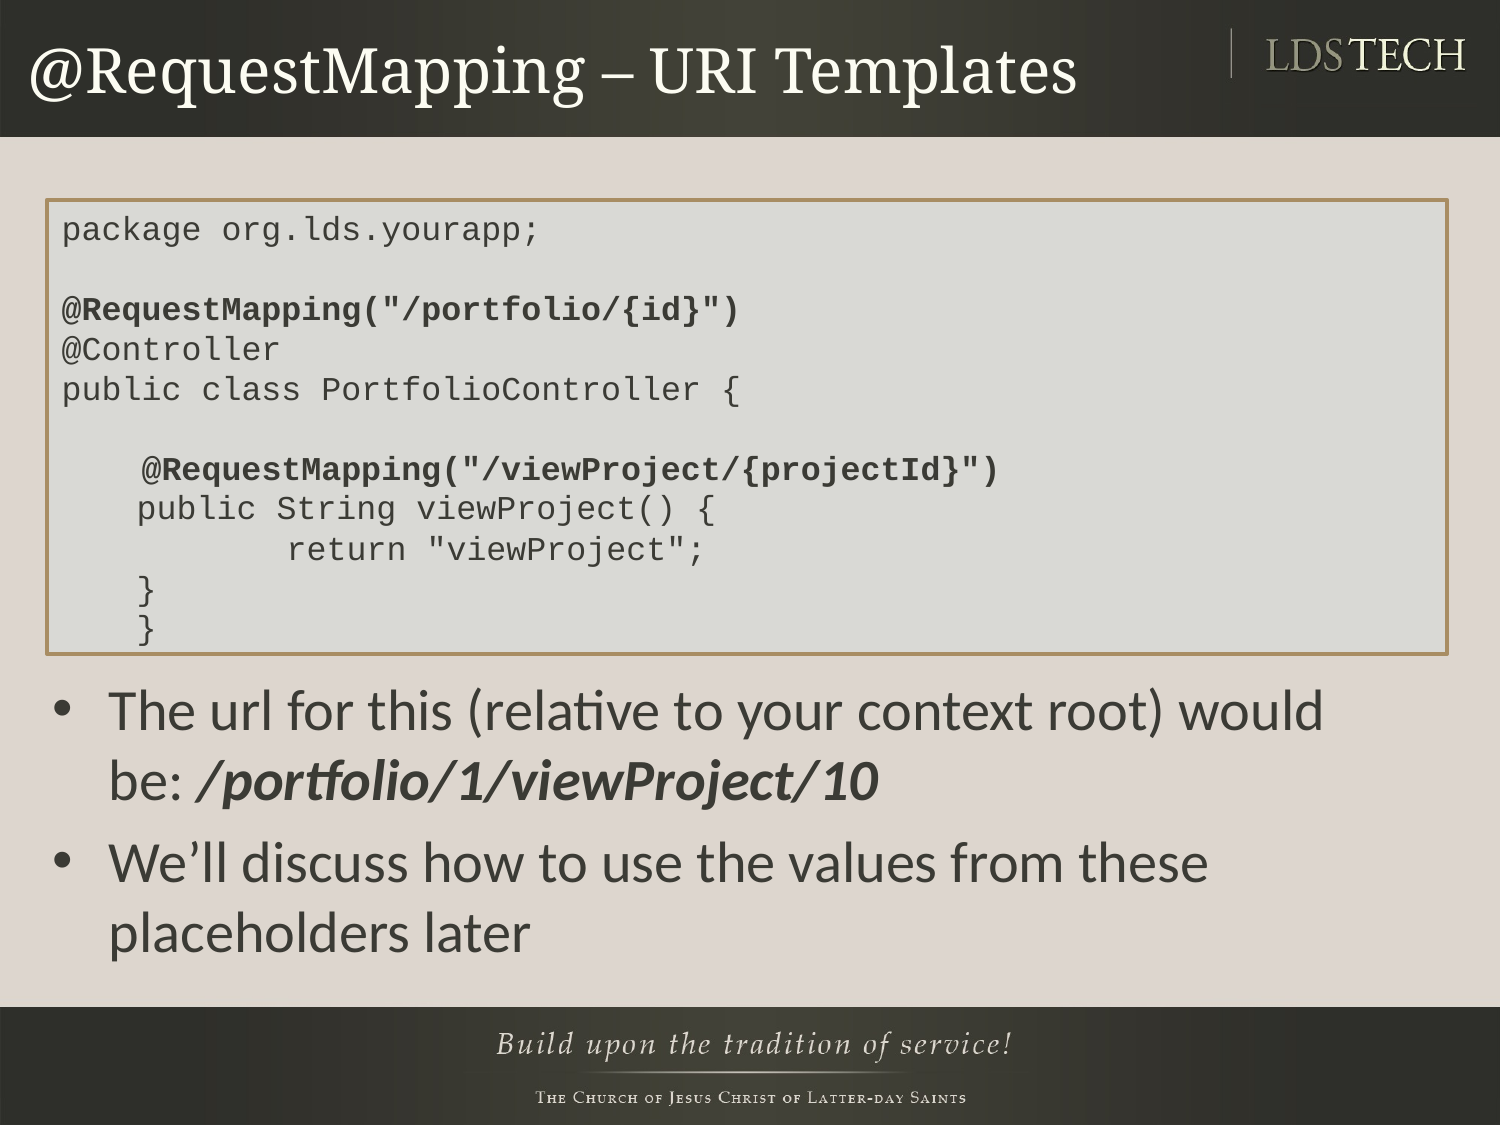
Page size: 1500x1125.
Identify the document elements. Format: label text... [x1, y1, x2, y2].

list The url for this (relative to your context root) would be: /portfolio/1/viewProject/10 We’ll discuss how to use the values from these placeholders later [37, 199, 1463, 976]
title @RequestMapping – URI Templates [12, 0, 1201, 138]
picture [0, 0, 1500, 1125]
text_box package org.lds.yourapp; @RequestMapping("/portfolio/{id}") @Controller public class PortfolioController { @RequestMapping("/viewProject/{projectId}") public String viewProject() { return "viewProject"; } } [46, 199, 1447, 654]
